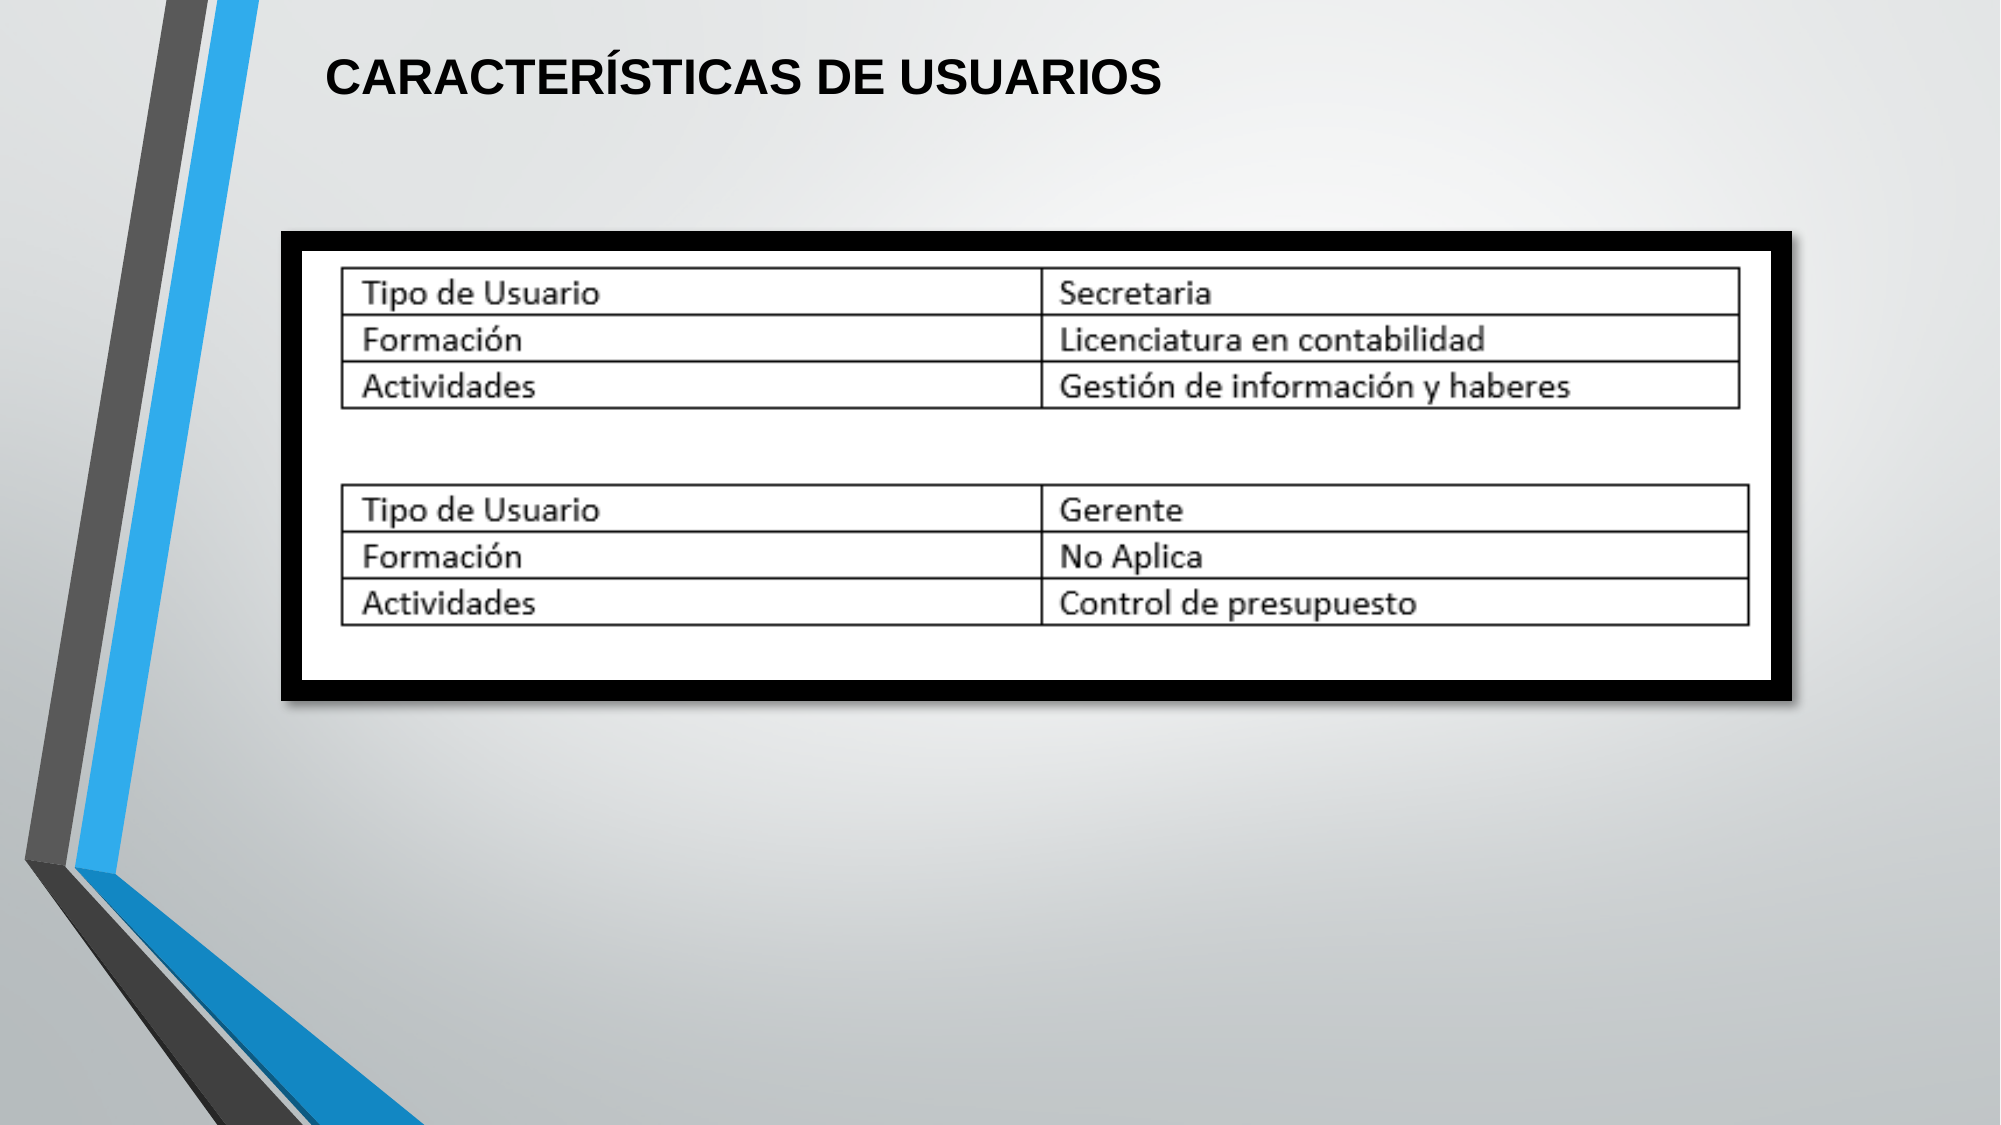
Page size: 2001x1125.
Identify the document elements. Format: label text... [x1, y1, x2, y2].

picture [301, 251, 1772, 681]
title CARACTERÍSTICAS DE USUARIOS [301, 30, 1188, 119]
